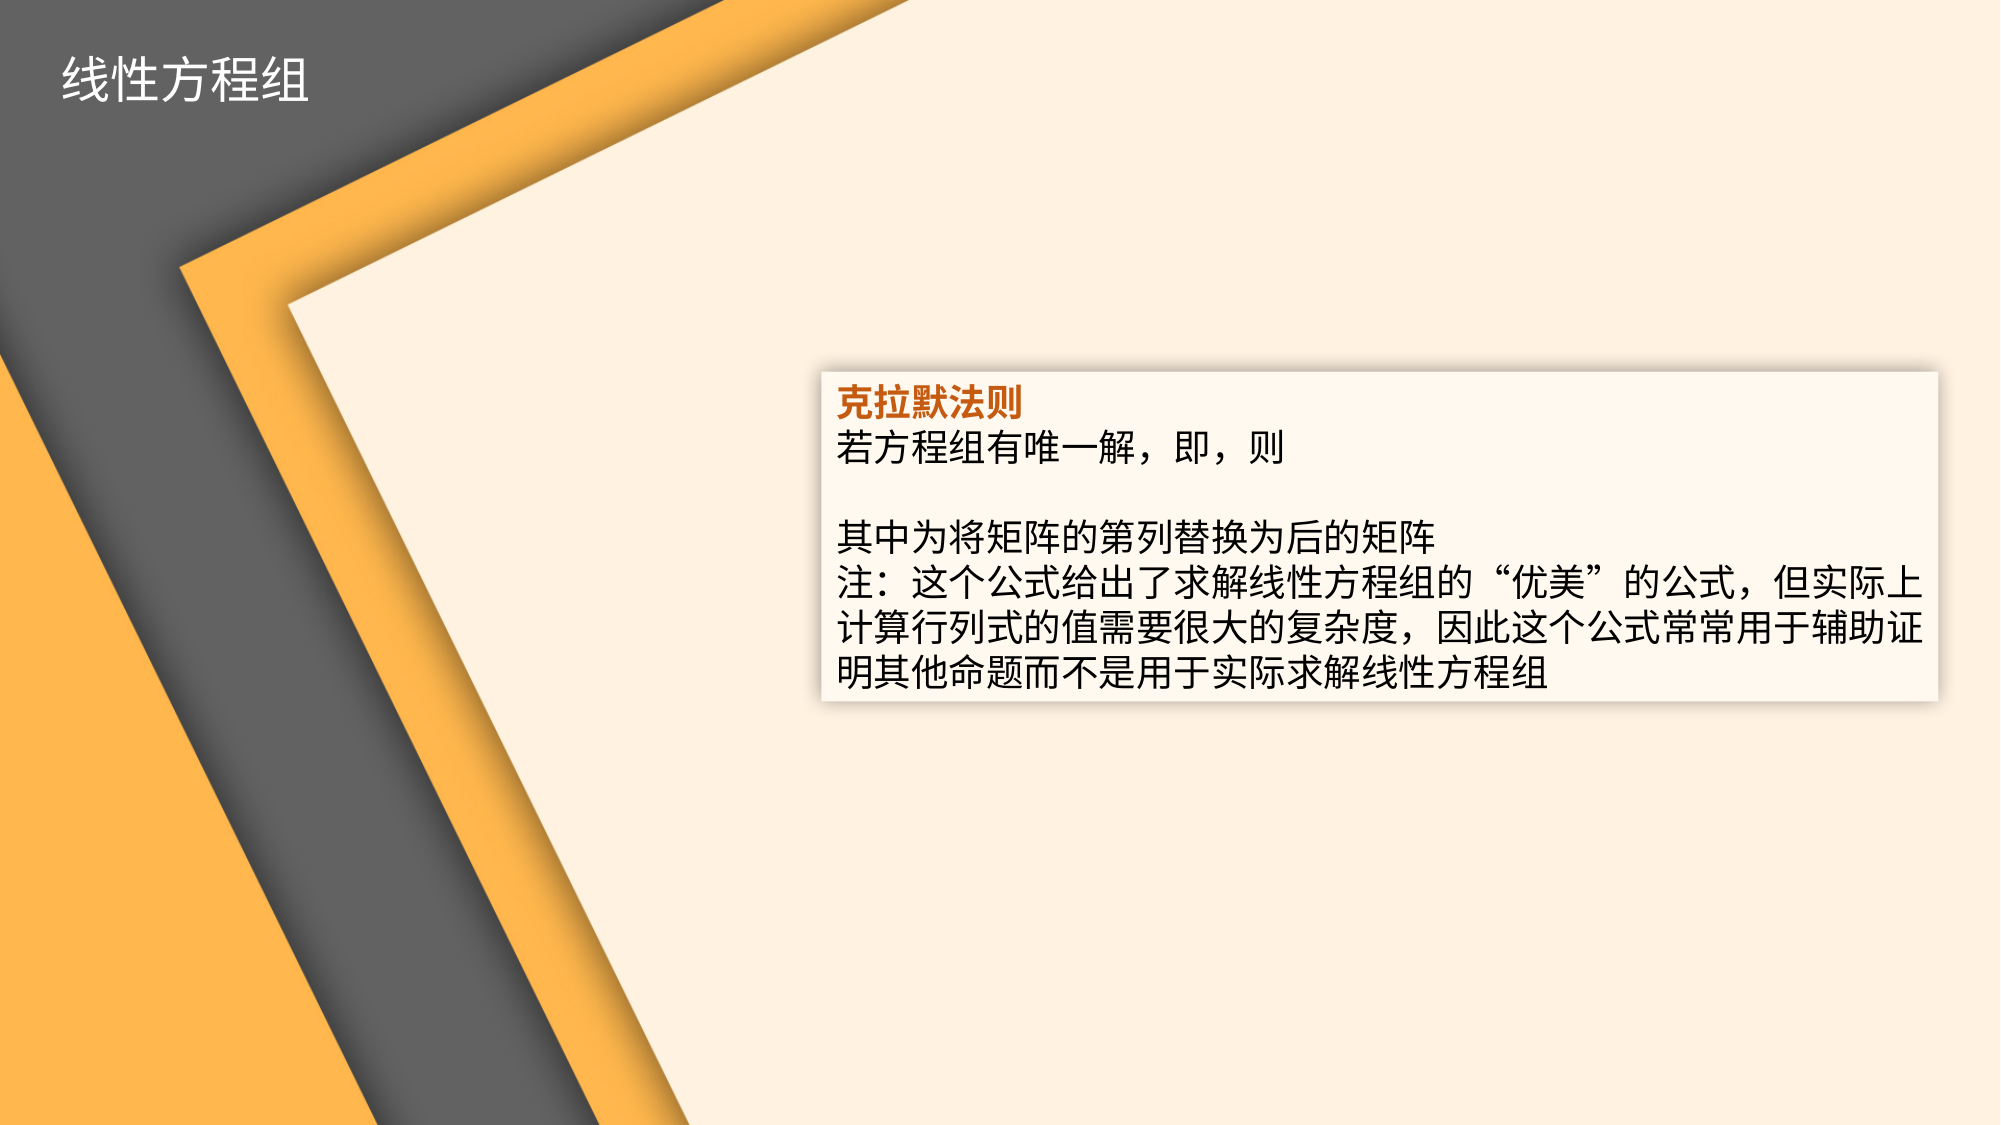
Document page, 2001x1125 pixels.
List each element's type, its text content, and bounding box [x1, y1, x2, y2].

picture [0, 0, 2001, 1125]
text_box 线性方程组 [45, 40, 326, 116]
